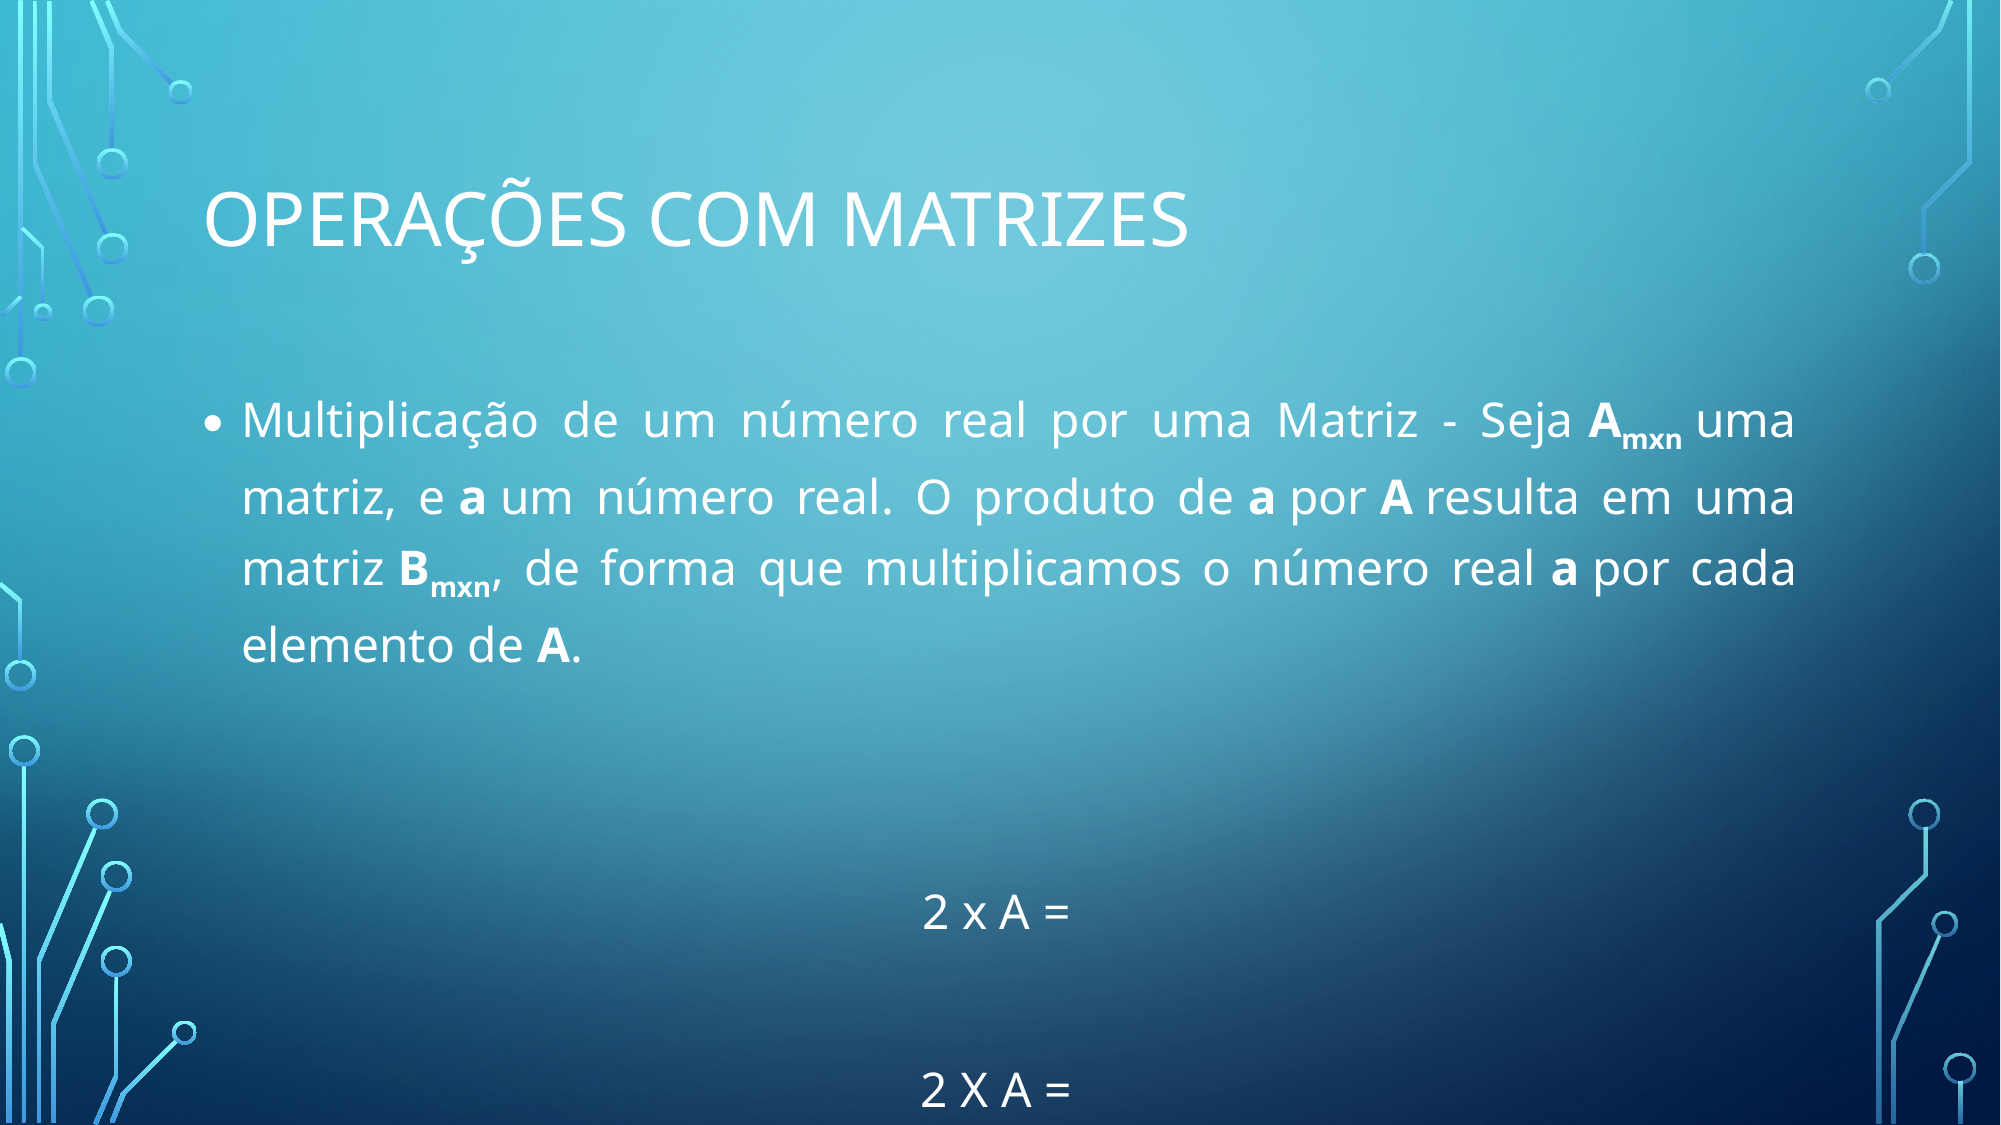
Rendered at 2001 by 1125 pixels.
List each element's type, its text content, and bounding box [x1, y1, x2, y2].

title Operações com matrizes [187, 101, 1813, 344]
